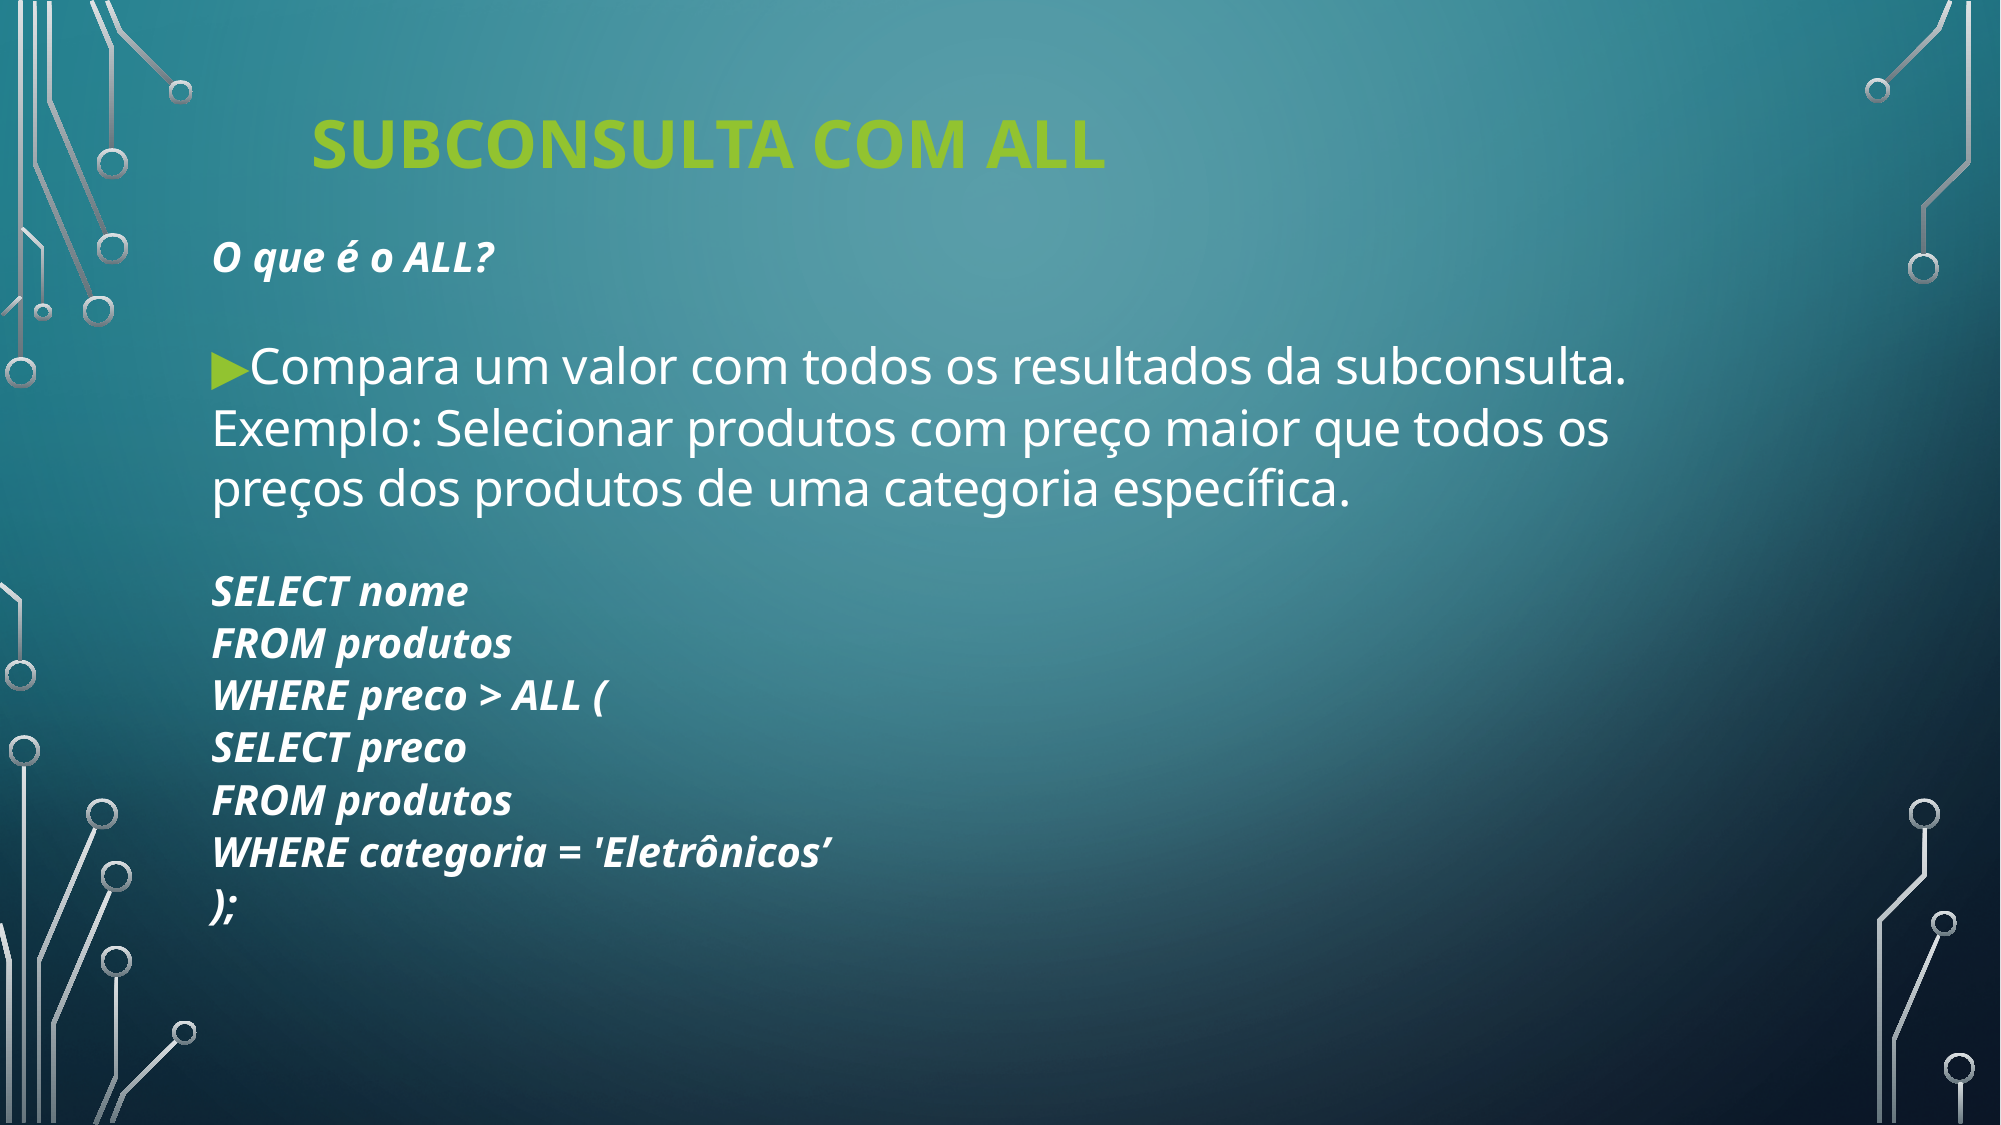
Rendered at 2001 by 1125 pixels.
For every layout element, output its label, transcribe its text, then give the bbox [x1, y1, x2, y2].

title Subconsulta com ALL [309, 45, 1691, 236]
text_box SELECT nome FROM produtos WHERE preco > ALL ( SELECT preco FROM produtos WHERE categoria = 'Eletrônicos’ ); [208, 562, 1683, 928]
text_box O que é o ALL? ▶Compara um valor com todos os resultados da subconsulta. Exemplo: Selecionar produtos com preço maior que todos os preços dos produtos de uma categoria específica. [208, 228, 1683, 517]
